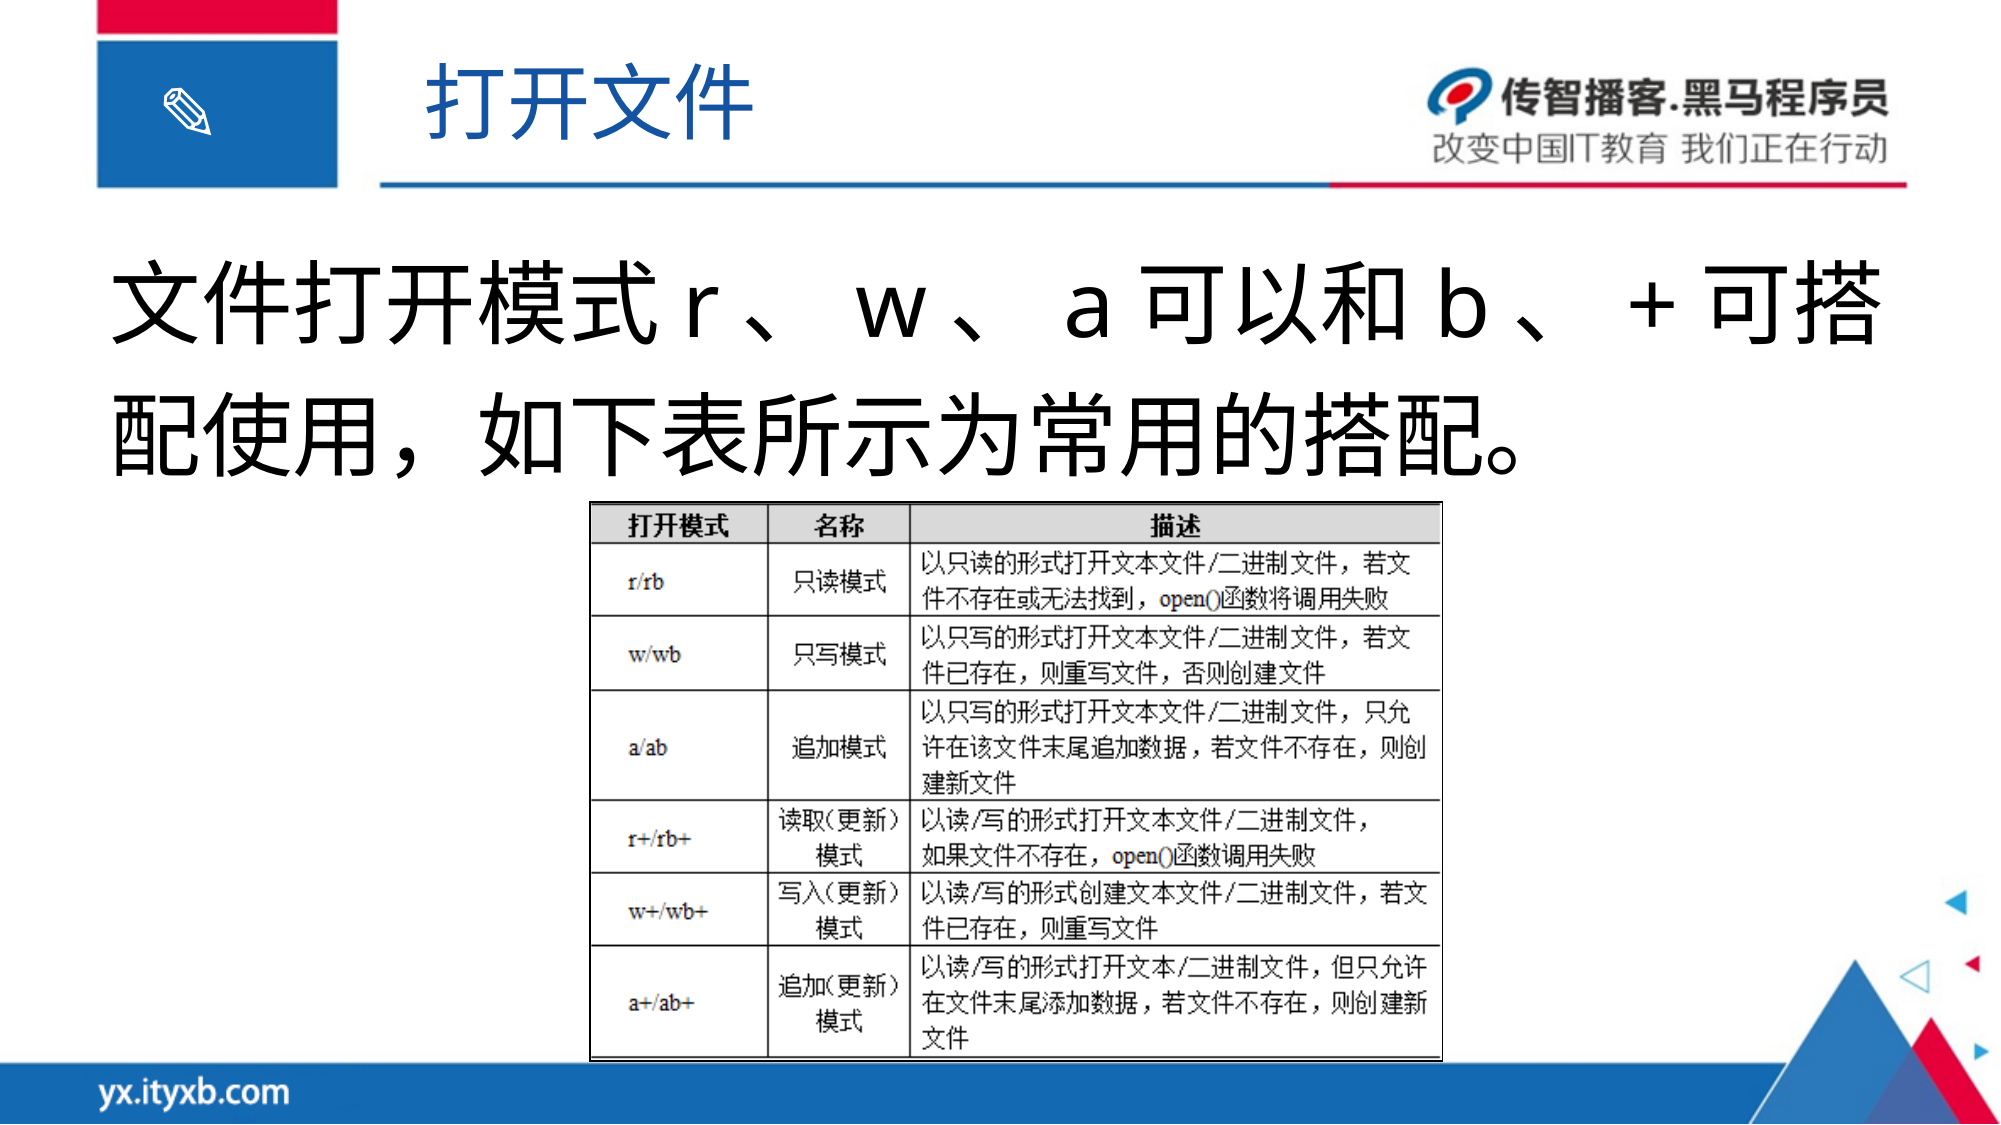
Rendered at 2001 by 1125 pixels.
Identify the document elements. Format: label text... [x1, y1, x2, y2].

text_box 打开文件 [409, 43, 1292, 158]
text_box 文件打开模式r、w、a可以和b、+可搭配使用，如下表所示为常用的搭配。 [94, 216, 1938, 496]
picture [0, 0, 2000, 1124]
